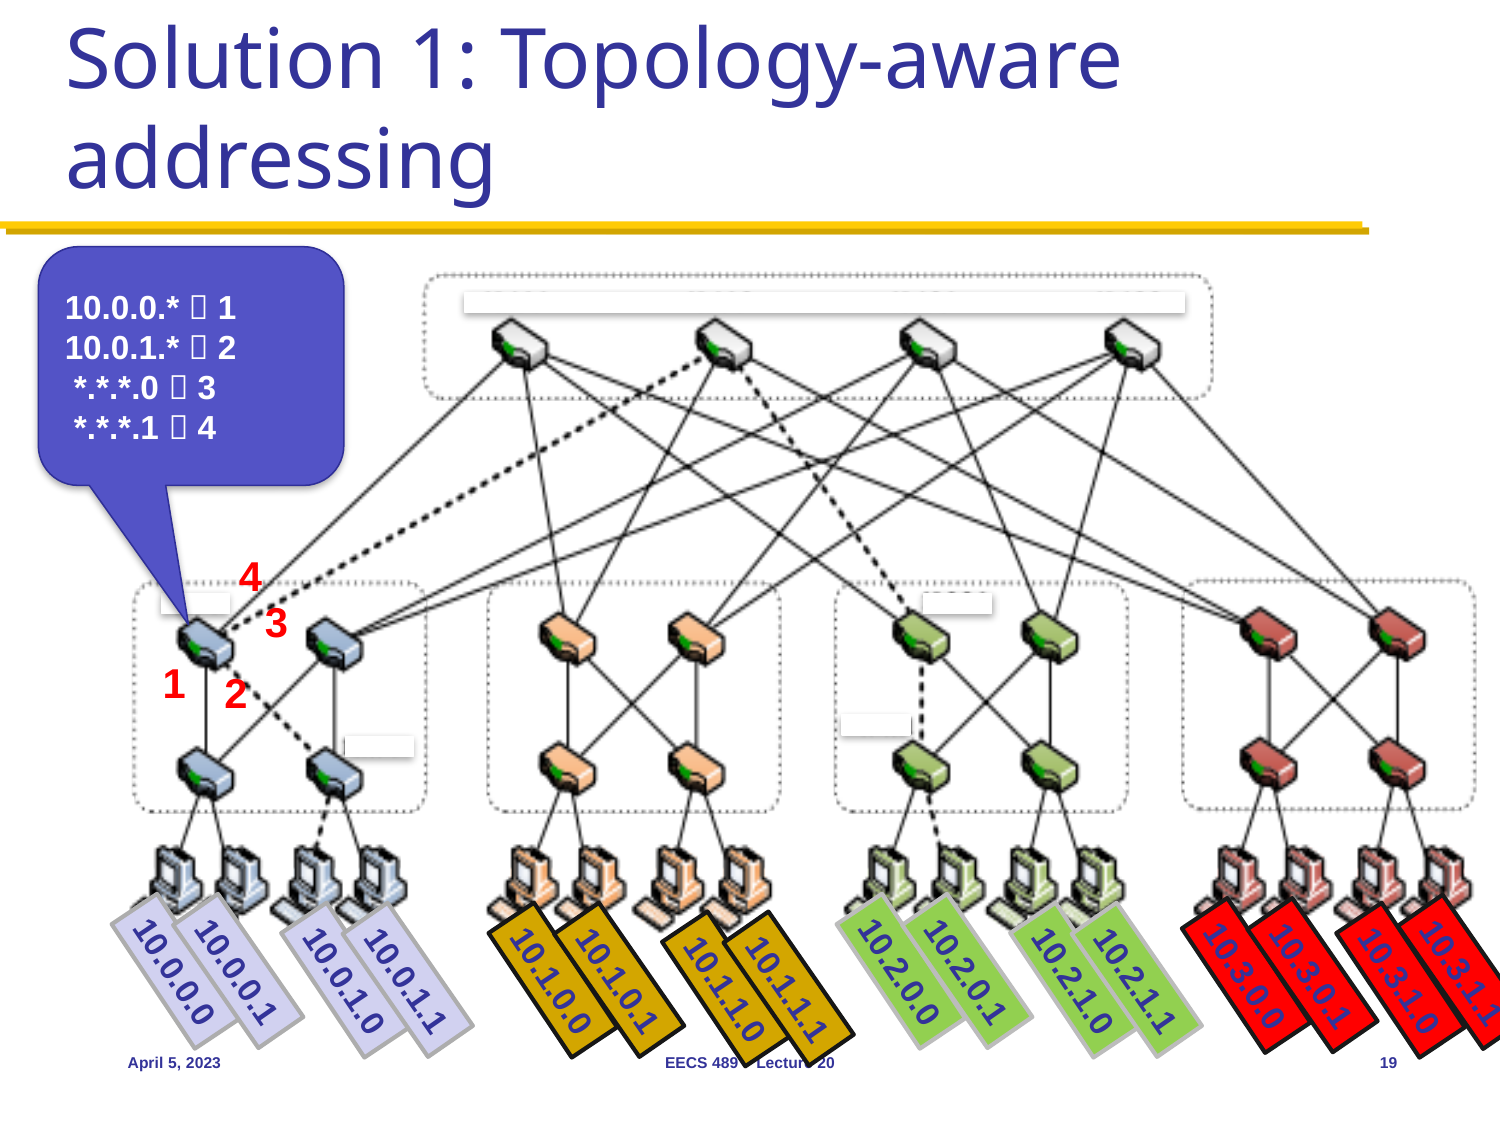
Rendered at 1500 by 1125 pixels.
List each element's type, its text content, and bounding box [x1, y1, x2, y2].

text_box 10.3.0.0 [1191, 946, 1311, 1055]
text_box 10.2.0.0 [848, 946, 965, 1024]
text_box 10.0.0.*  1 10.0.1.*  2 *.*.*.0  3 *.*.*.1  4 [37, 245, 103, 506]
text_box 10.3.1.0 [1342, 946, 1466, 1060]
text_box 10.1.1.1 [723, 946, 849, 1024]
slide_number 19 [1312, 1024, 1413, 1101]
text_box 10.1.0.1 [559, 946, 686, 1024]
text_box 10.3.1.1 [1409, 945, 1500, 1051]
text_box 10.0.1.0 [287, 946, 402, 1024]
text_box 10.1.0.0 [494, 946, 613, 1024]
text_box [108, 145, 1482, 937]
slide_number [112, 1024, 426, 1101]
footer EECS 489 – Lecture 20 [512, 1024, 988, 1101]
text_box 10.1.1.0 [662, 946, 776, 1024]
text_box 10.3.0.1 [1256, 946, 1380, 1026]
text_box 10.0.1.1 [348, 946, 475, 1059]
text_box 10.0.0.0 [123, 946, 237, 1024]
text_box 10.0.0.1 [185, 946, 306, 1024]
title Solution 1: Topology-aware addressing [49, 24, 1451, 213]
text_box 10.2.0.1 [914, 946, 1035, 1050]
text_box 10.2.1.1 [1077, 946, 1204, 1059]
text_box 10.2.1.0 [1016, 946, 1136, 1060]
